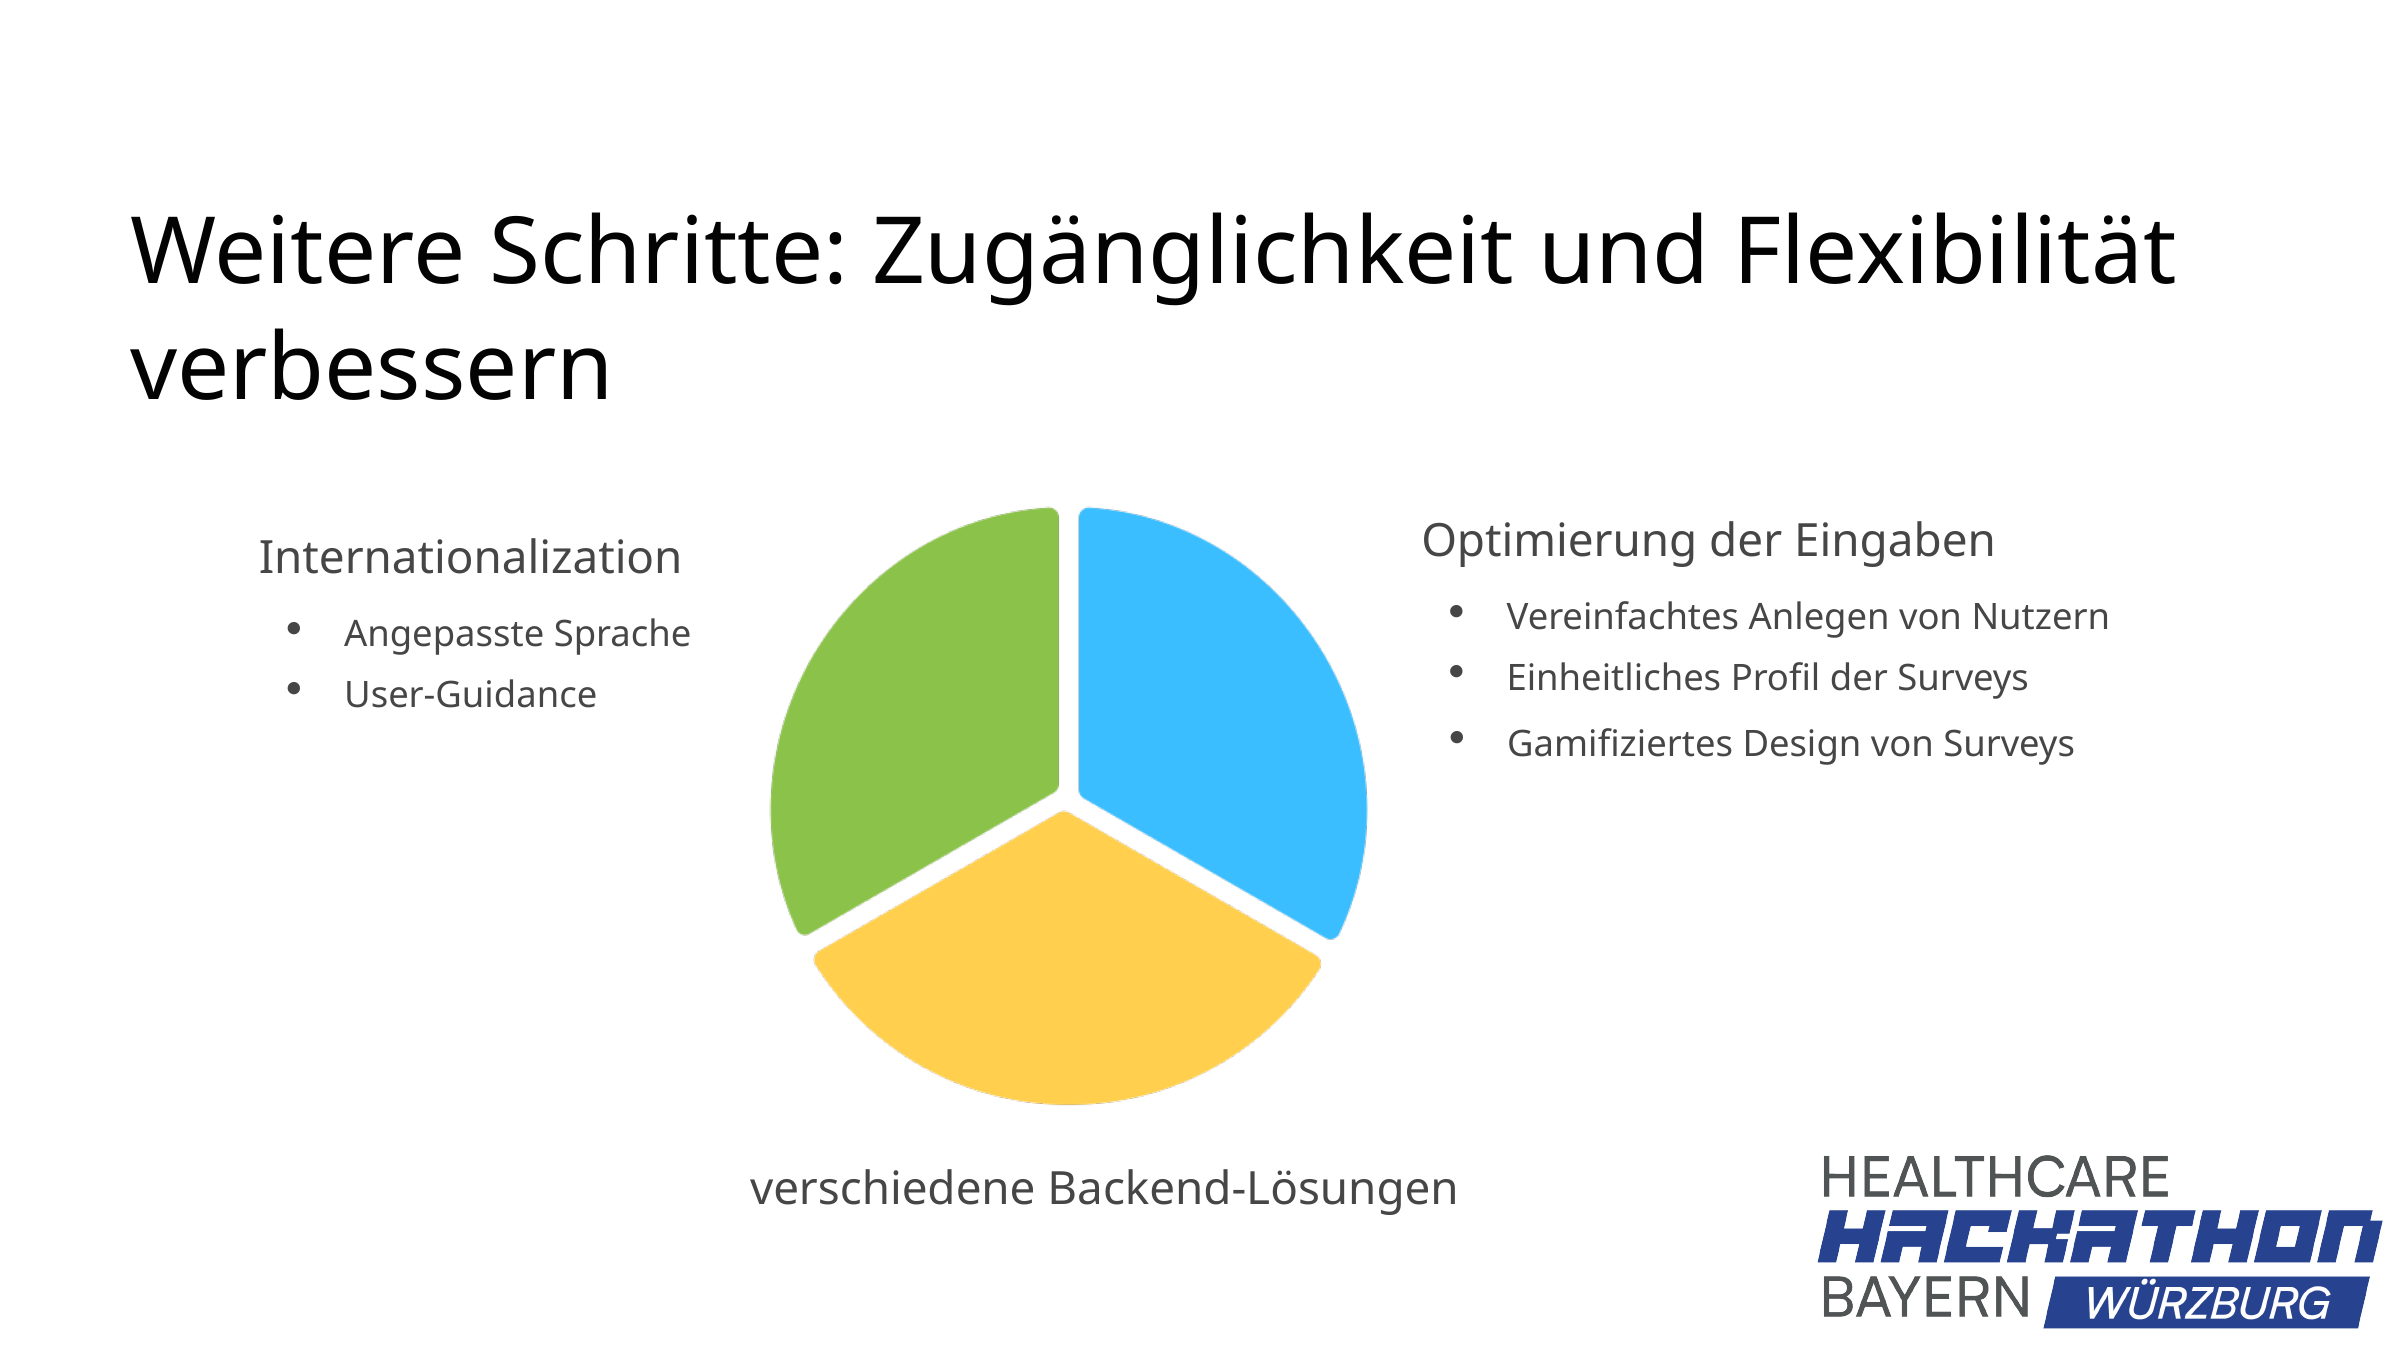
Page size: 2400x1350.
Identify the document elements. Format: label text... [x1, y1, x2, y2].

picture [749, 487, 1388, 1125]
text_box Optimierung der Eingaben [1421, 508, 1950, 567]
text_box Gamifiziertes Design von Surveys [1450, 703, 1934, 764]
text_box Vereinfachtes Anlegen von Nutzern [1450, 577, 1934, 638]
picture [1799, 1125, 2400, 1350]
text_box verschiedene Backend-Lösungen [749, 1156, 1429, 1215]
text_box Internationalization [258, 524, 749, 583]
text_box User-Guidance [287, 655, 749, 716]
text_box Einheitliches Profil der Surveys [1450, 638, 1934, 699]
text_box Weitere Schritte: Zugänglichkeit und Flexibilität verbessern [130, 186, 2270, 420]
text_box Angepasste Sprache [287, 594, 749, 655]
